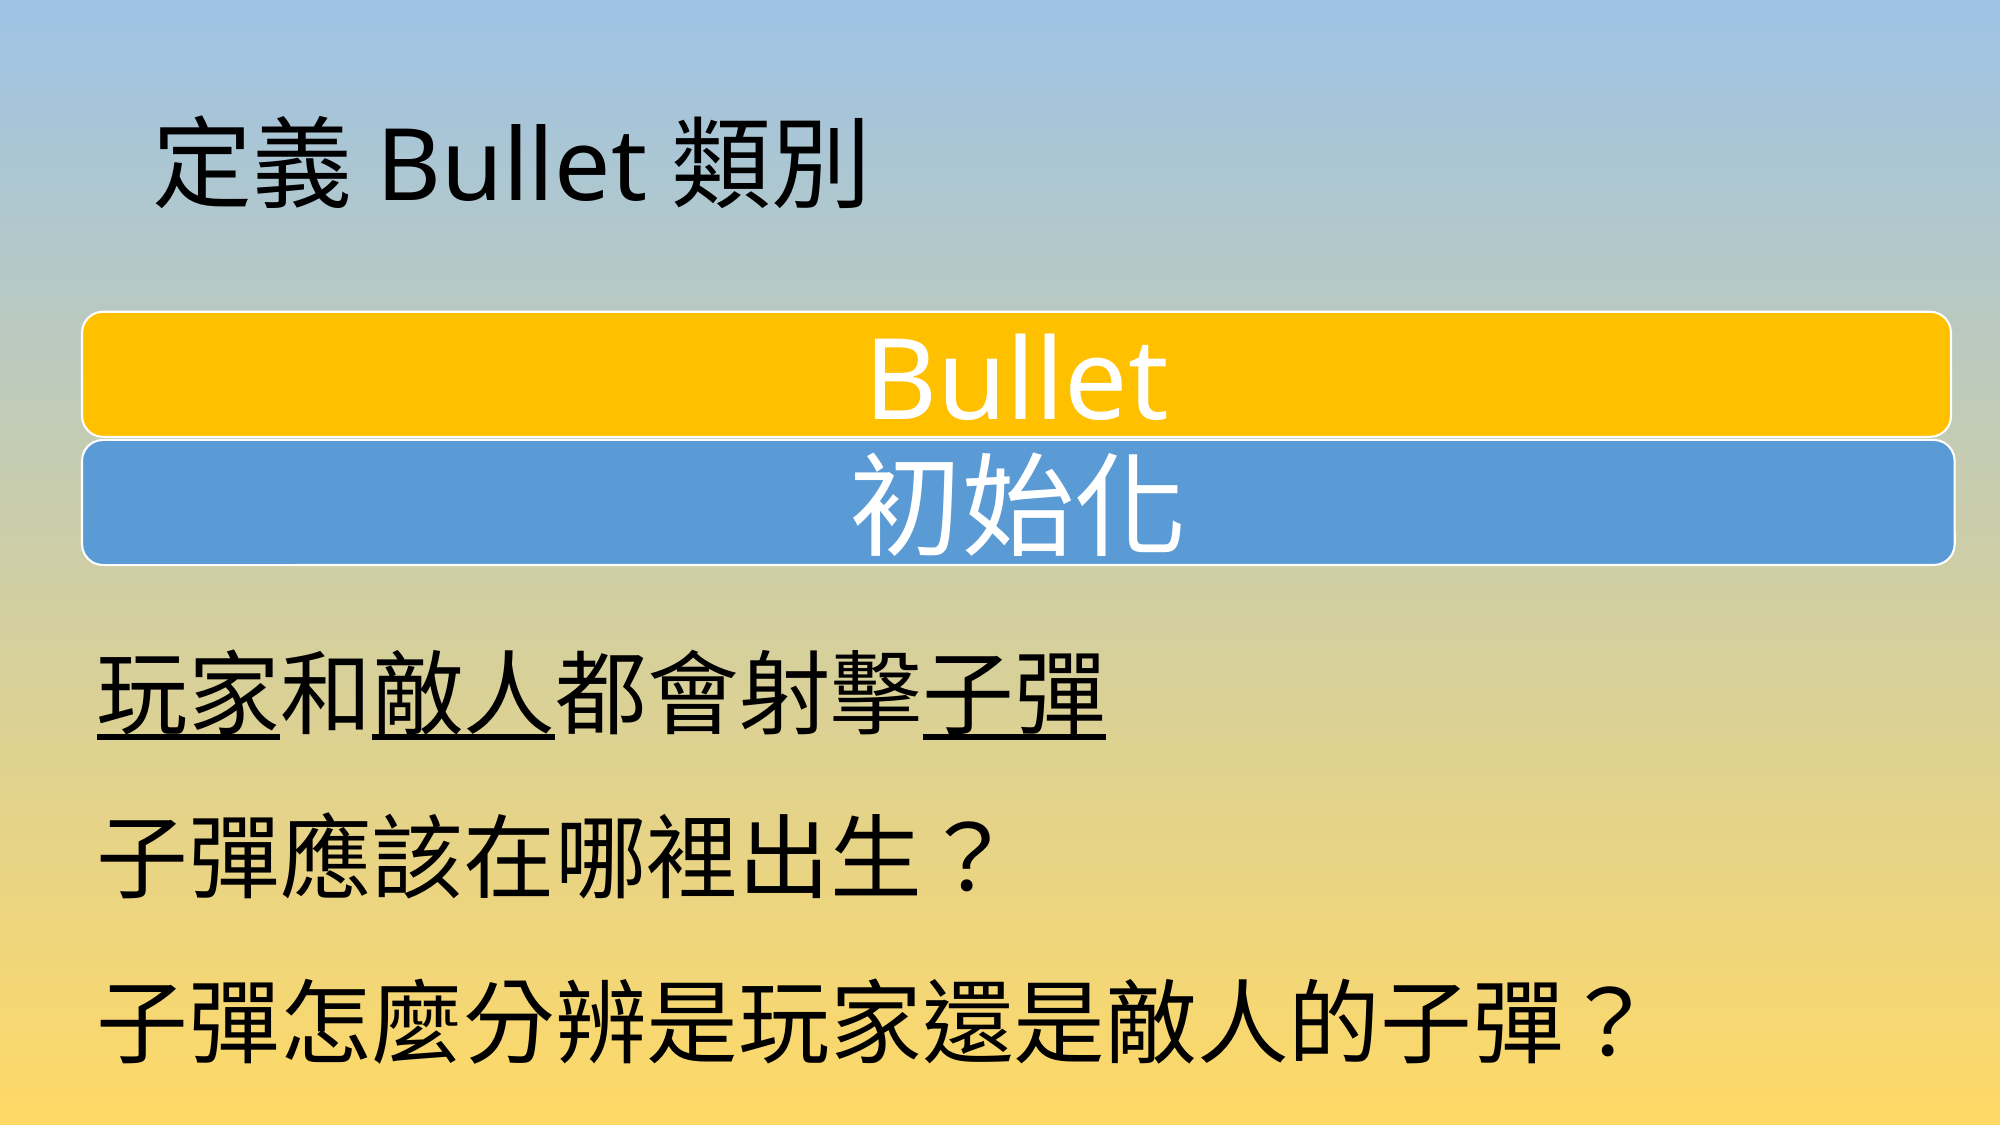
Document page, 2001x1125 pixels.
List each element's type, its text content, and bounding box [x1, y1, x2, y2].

text_box 初始化 [80, 438, 1956, 567]
text_box Bullet [80, 310, 1953, 438]
title 定義Bullet類別 [137, 59, 1863, 278]
text_box 玩家和敵人都會射擊子彈 子彈應該在哪裡出生？ 子彈怎麼分辨是玩家還是敵人的子彈？ [82, 573, 1917, 1083]
